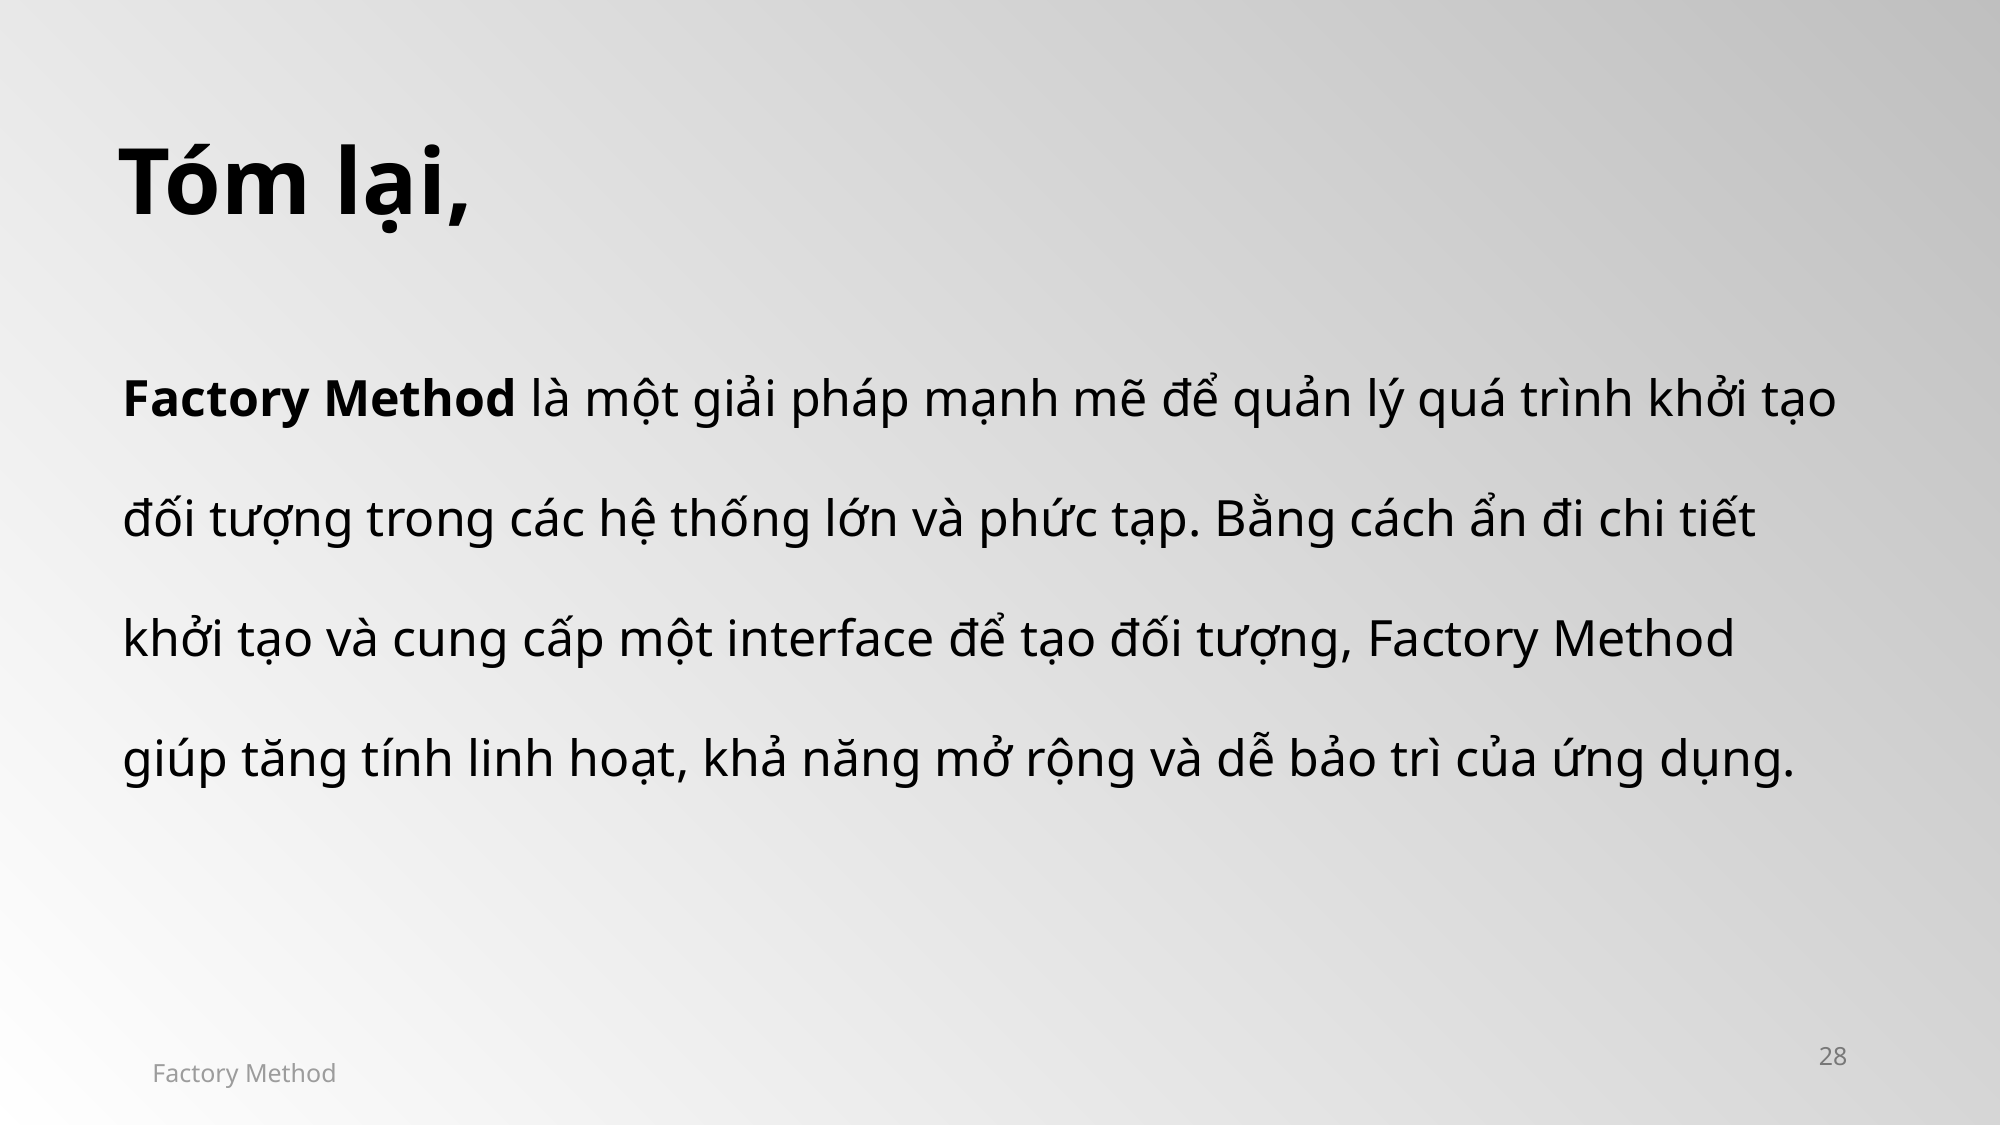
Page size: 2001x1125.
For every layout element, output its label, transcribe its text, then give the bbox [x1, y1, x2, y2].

text_box Tóm lại, [102, 115, 1319, 241]
slide_number 28 [1412, 1027, 1863, 1088]
slide_number Factory Method [137, 1042, 588, 1103]
text_box Factory Method là một giải pháp mạnh mẽ để quản lý quá trình khởi tạo đối tượng trong các hệ thống lớn và phức tạp. Bằng cách ẩn đi chi tiết khởi tạo và cung cấp một interface để tạo đối tượng, Factory Method giúp tăng tính linh hoạt, khả năng mở rộng và dễ bảo trì của ứng dụng. [108, 298, 1868, 794]
